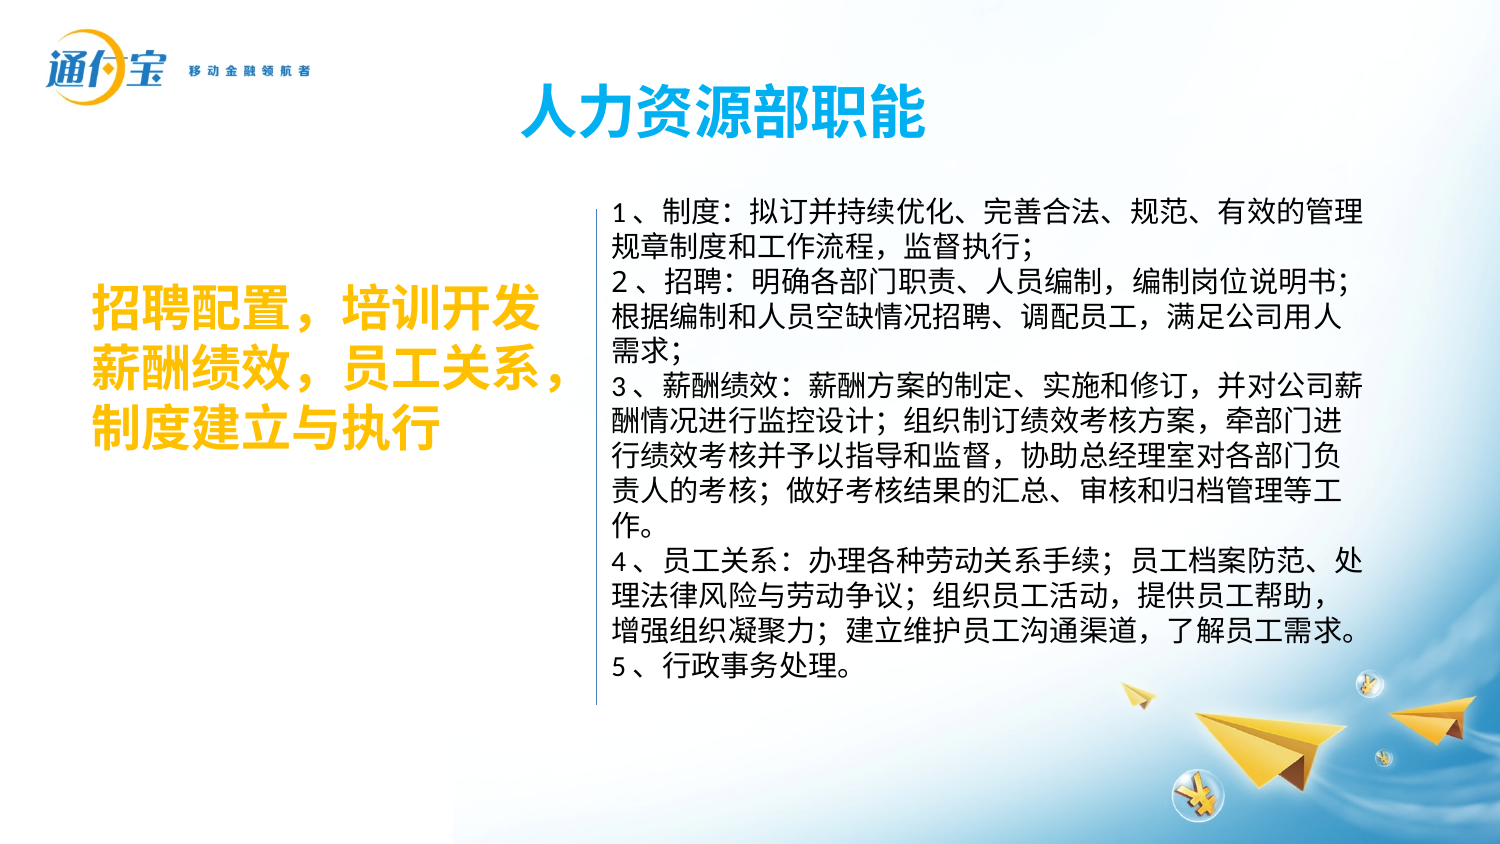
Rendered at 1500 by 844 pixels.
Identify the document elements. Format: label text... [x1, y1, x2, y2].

text_box 人力资源部职能 [504, 67, 942, 153]
picture [0, 0, 1500, 844]
text_box 1、制度：拟订并持续优化、完善合法、规范、有效的管理规章制度和工作流程，监督执行； 2、招聘：明确各部门职责、人员编制，编制岗位说明书；根据编制和人员空缺情况招聘、调配员工，满足公司用人需求； 3、薪酬绩效：薪酬方案的制定、实施和修订，并对公司薪酬情况进行监控设计；组织制订绩效考核方案，牵部门进行绩效考核并予以指导和监督，协助总经理室对各部门负责人的考核；做好考核结果的汇总、审核和归档管理等工作。 4、员工关系：办理各种劳动关系手续；员工档案防范、处理法律风险与劳动争议；组织员工活动，提供员工帮助，增强组织凝聚力；建立维护员工沟通渠道，了解员工需求。 5、行政事务处理。 [596, 185, 1382, 725]
text_box 招聘配置，培训开发薪酬绩效，员工关系， 制度建立与执行 [76, 269, 586, 465]
